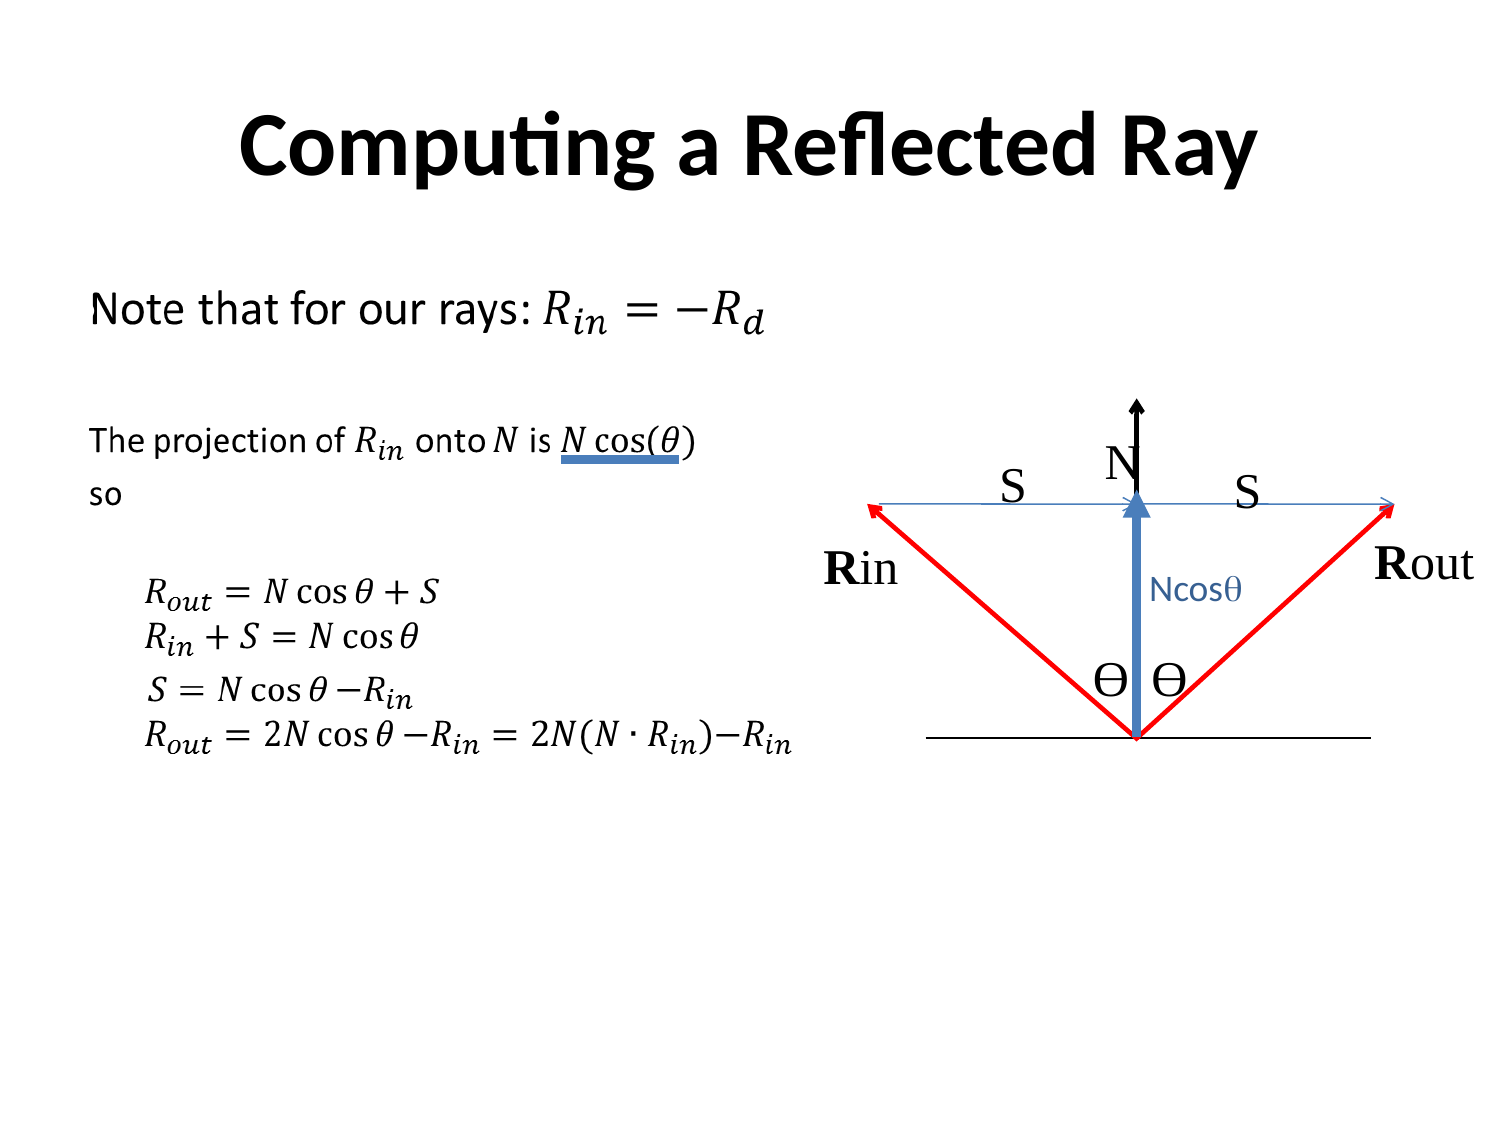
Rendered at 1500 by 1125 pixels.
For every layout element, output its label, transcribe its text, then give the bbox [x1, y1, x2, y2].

text_box S [984, 445, 1032, 501]
text_box N [1089, 421, 1196, 497]
text_box Rin [808, 527, 861, 603]
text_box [866, 503, 1134, 741]
list [58, 262, 821, 1005]
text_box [1143, 510, 1395, 739]
text_box Rout [1400, 522, 1500, 597]
title Computing a Reflected Ray [75, 45, 1425, 233]
text_box S [1218, 451, 1266, 501]
